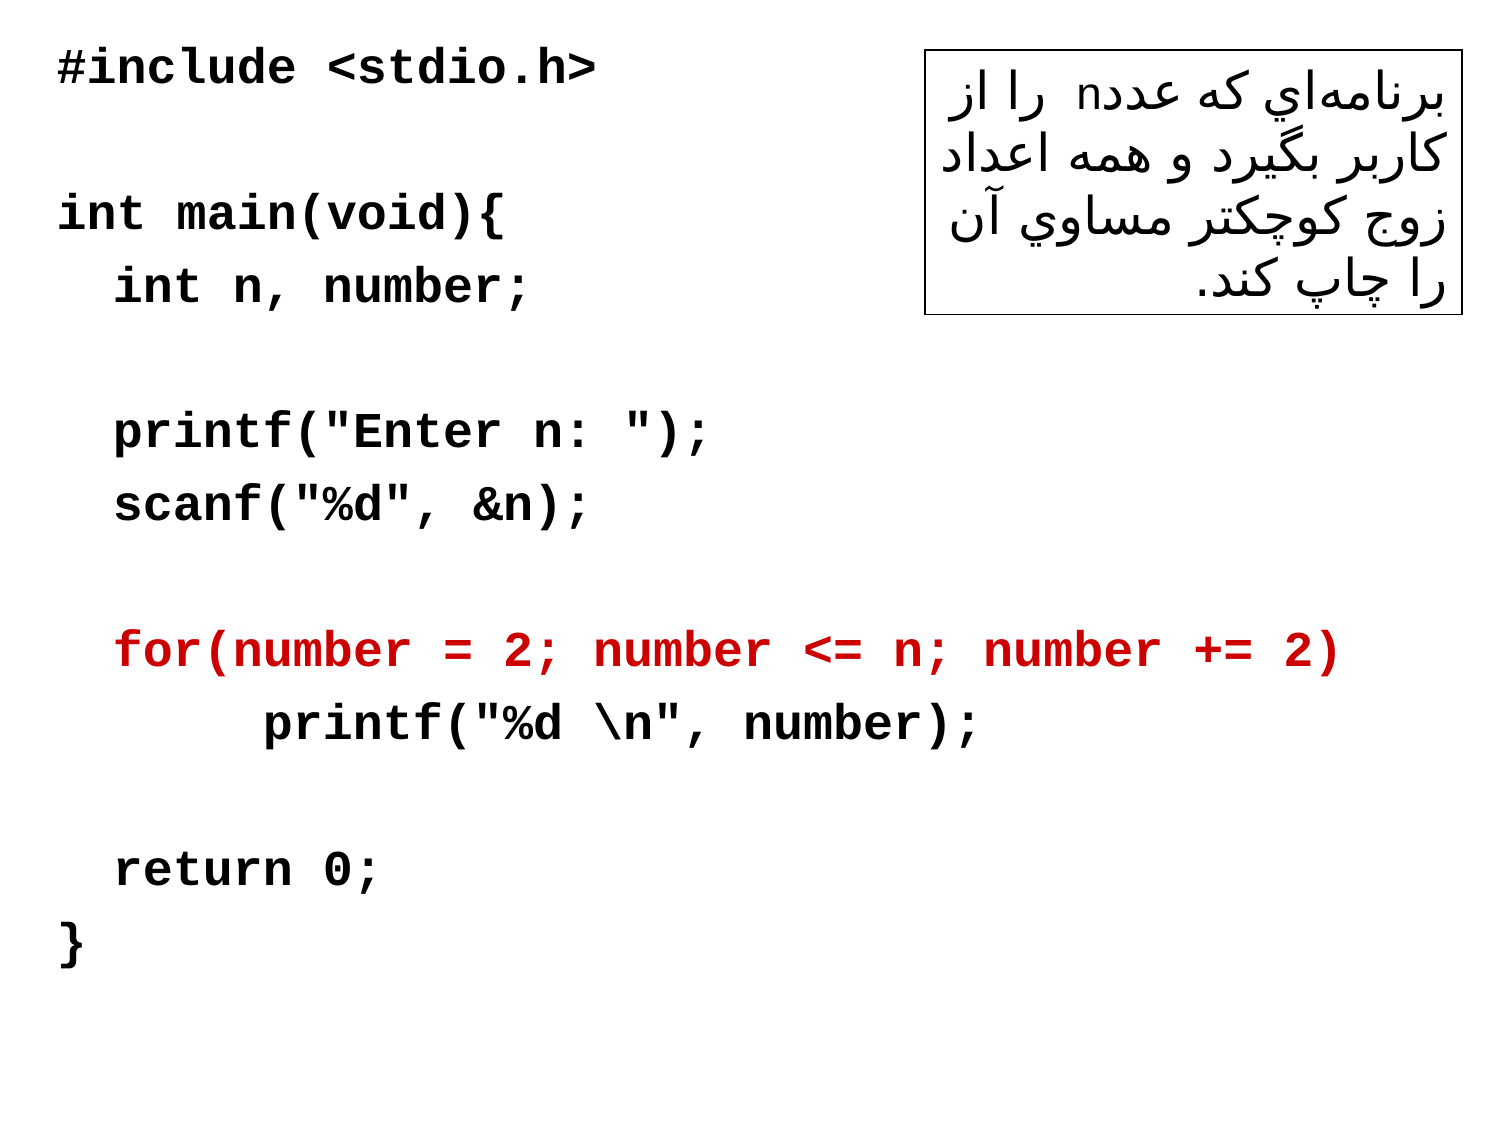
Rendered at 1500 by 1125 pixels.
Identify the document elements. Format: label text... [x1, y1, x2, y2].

text_box #include <stdio.h> int main(void){ int n, number; printf("Enter n: "); scanf("%d", &n); for(number = 2; number <= n; number += 2) printf("%d \n", number); return 0; } [41, 37, 1500, 1125]
text_box برنامه‌اي كه عددn را از كاربر بگيرد و همه اعداد زوج كوچكتر مساوي آن را چاپ كند. [924, 49, 1463, 315]
